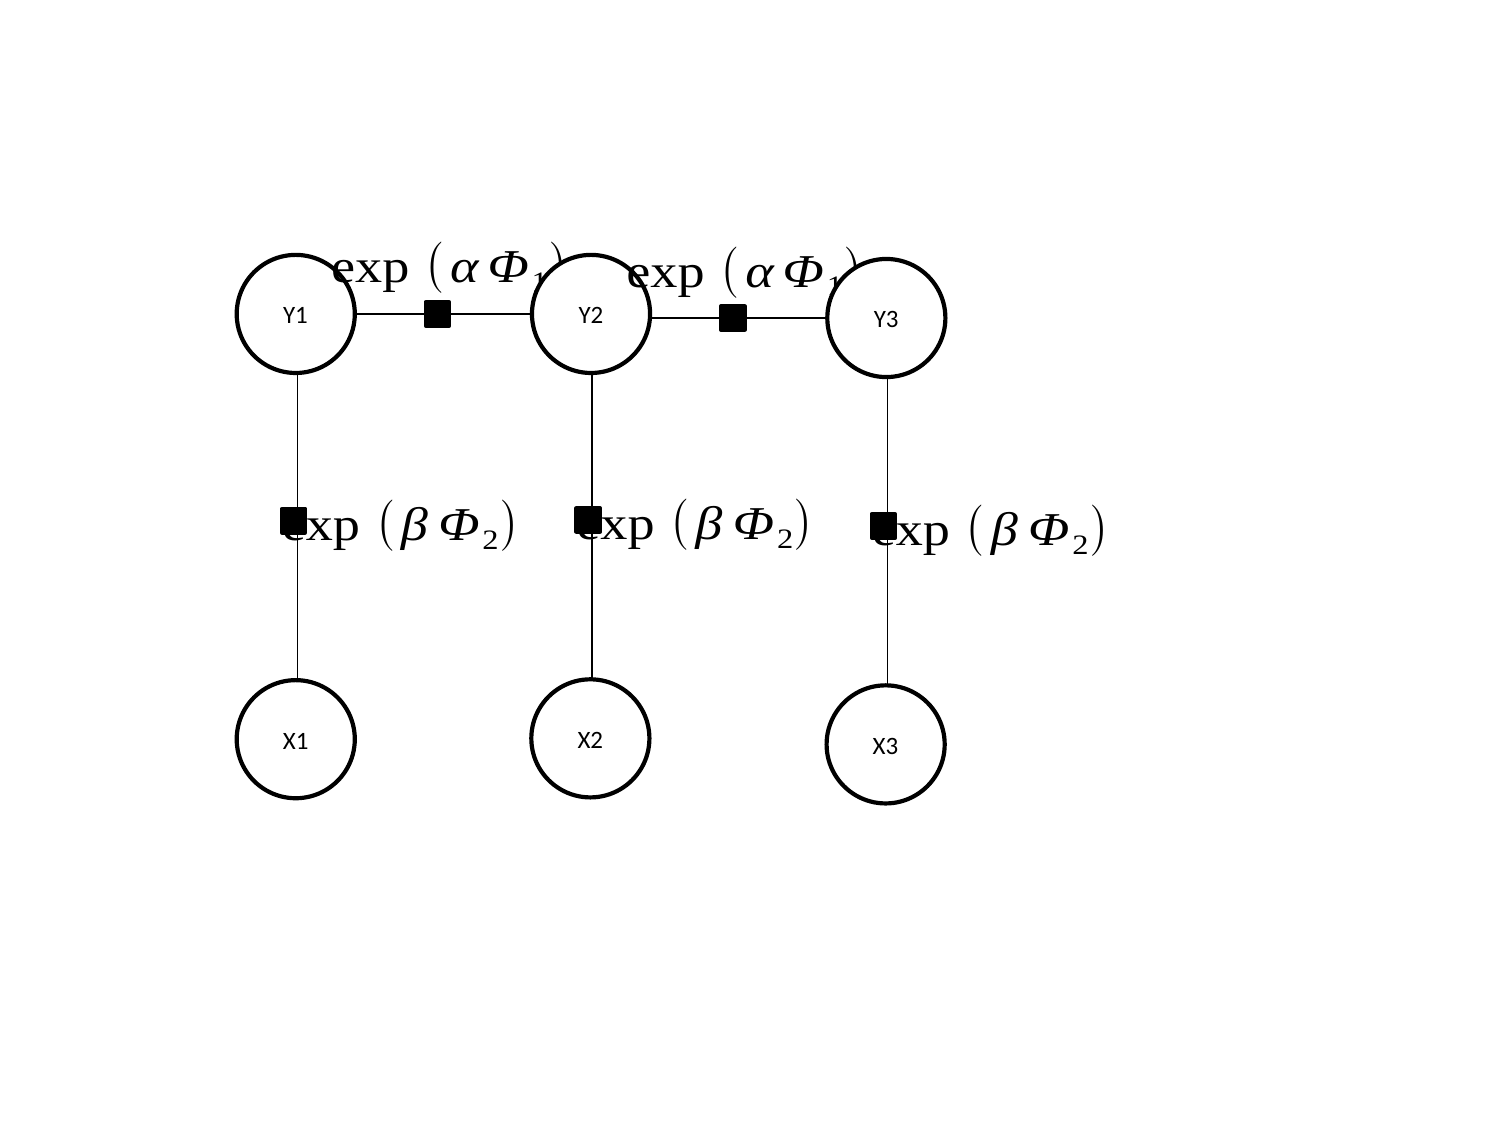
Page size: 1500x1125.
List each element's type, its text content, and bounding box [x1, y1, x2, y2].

text_box X1 [234, 679, 357, 801]
text_box Y3 [826, 256, 948, 379]
text_box Y1 [234, 252, 356, 374]
text_box Y2 [531, 252, 652, 374]
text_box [281, 372, 306, 681]
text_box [649, 305, 828, 331]
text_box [576, 372, 601, 680]
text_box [871, 377, 896, 686]
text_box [354, 301, 533, 326]
text_box X2 [529, 678, 652, 800]
text_box X3 [824, 684, 947, 806]
